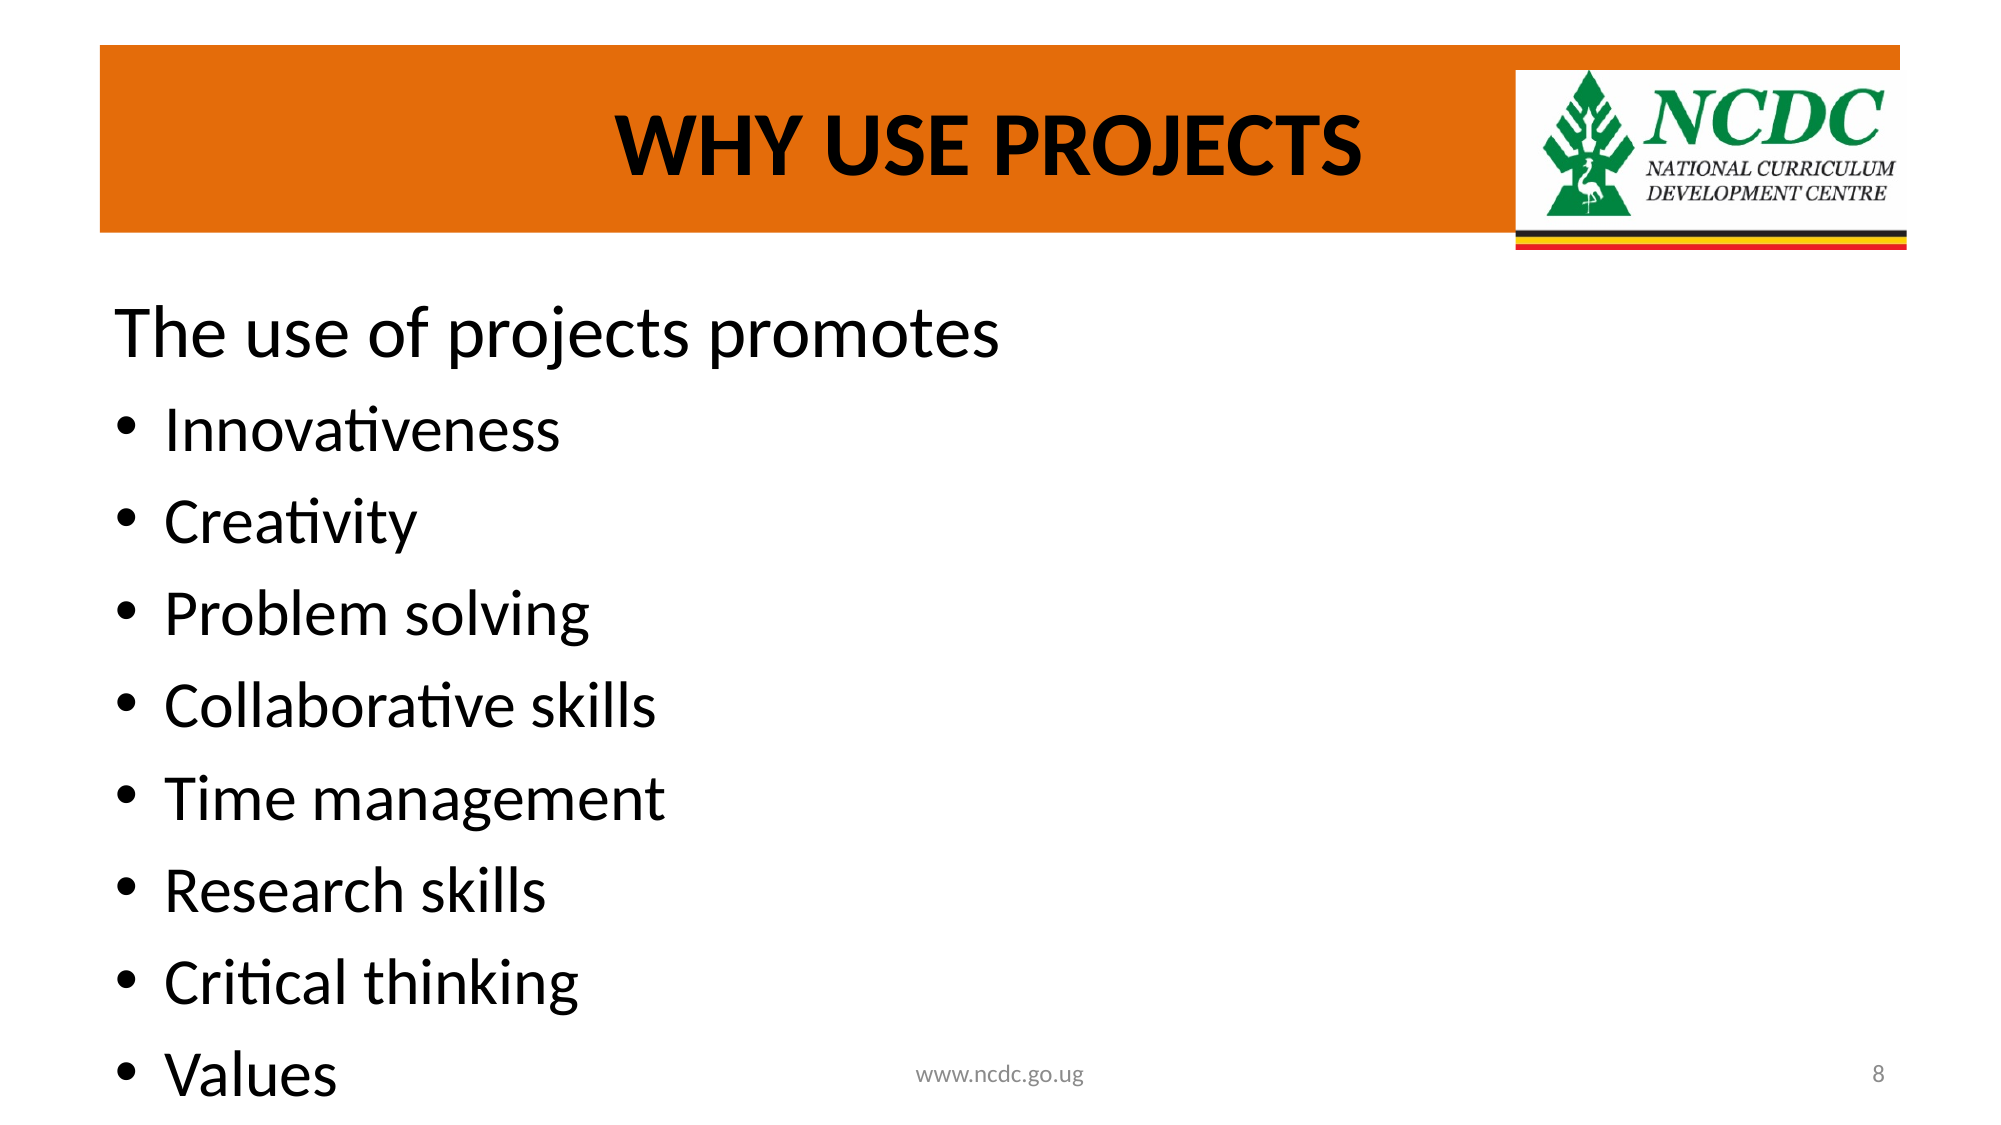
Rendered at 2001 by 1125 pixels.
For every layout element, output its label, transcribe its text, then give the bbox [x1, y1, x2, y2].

footer www.ncdc.go.ug [683, 1042, 1317, 1103]
title WHY USE PROJECTS [99, 45, 1900, 233]
slide_number 8 [1433, 1042, 1900, 1103]
list The use of projects promotes Innovativeness Creativity Problem solving Collaborative skills Time management Research skills Critical thinking Values [99, 275, 1900, 1125]
picture [1515, 70, 1907, 251]
